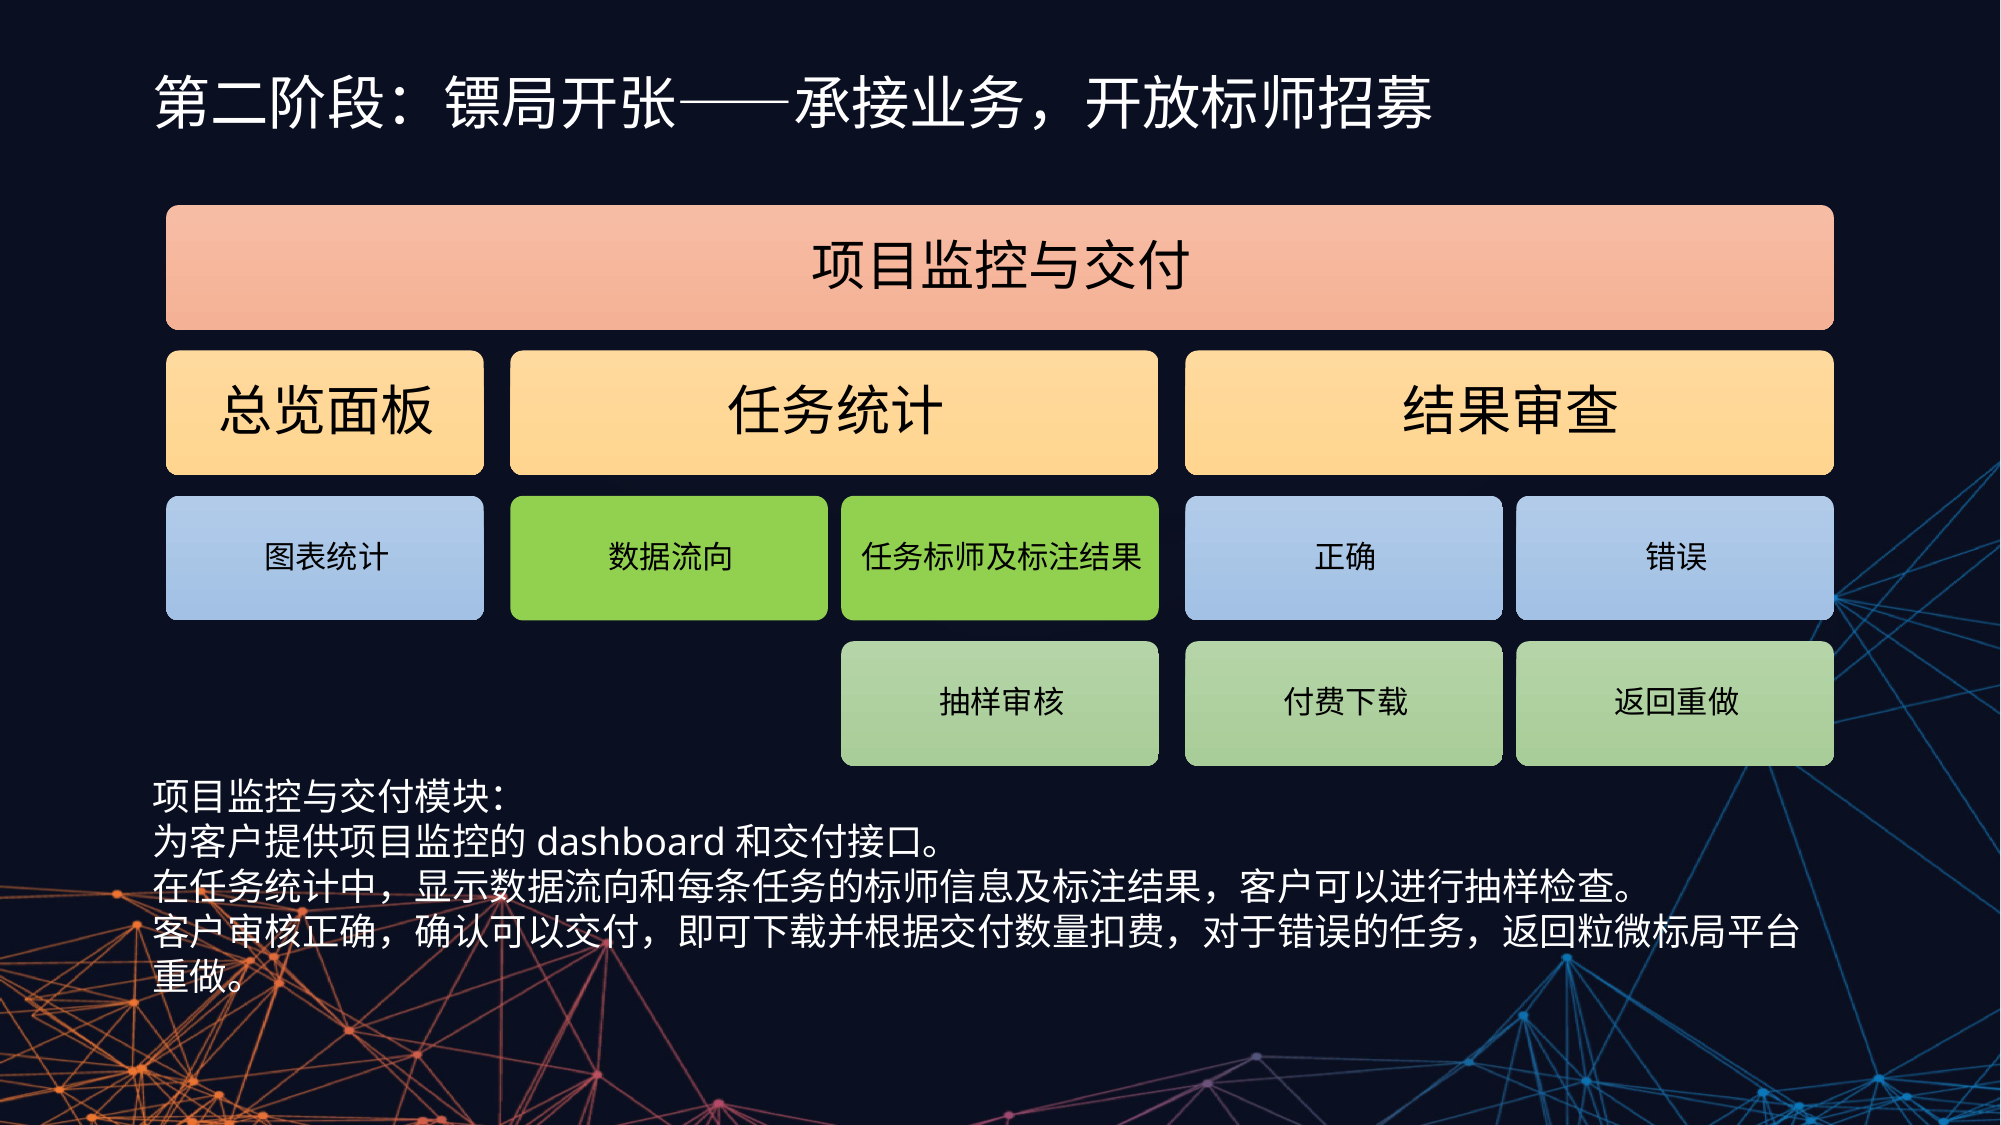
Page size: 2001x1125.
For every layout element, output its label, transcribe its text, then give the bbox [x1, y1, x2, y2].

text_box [165, 205, 1835, 766]
title 第二阶段：镖局开张——承接业务，开放标师招募 [137, 59, 1863, 152]
picture [0, 0, 2001, 1125]
text_box 项目监控与交付模块： 为客户提供项目监控的dashboard和交付接口。 在任务统计中，显示数据流向和每条任务的标师信息及标注结果，客户可以进行抽样检查。 客户审核正确，确认可以交付，即可下载并根据交付数量扣费，对于错误的任务，返回粒微标局平台重做。 [137, 765, 1835, 1006]
